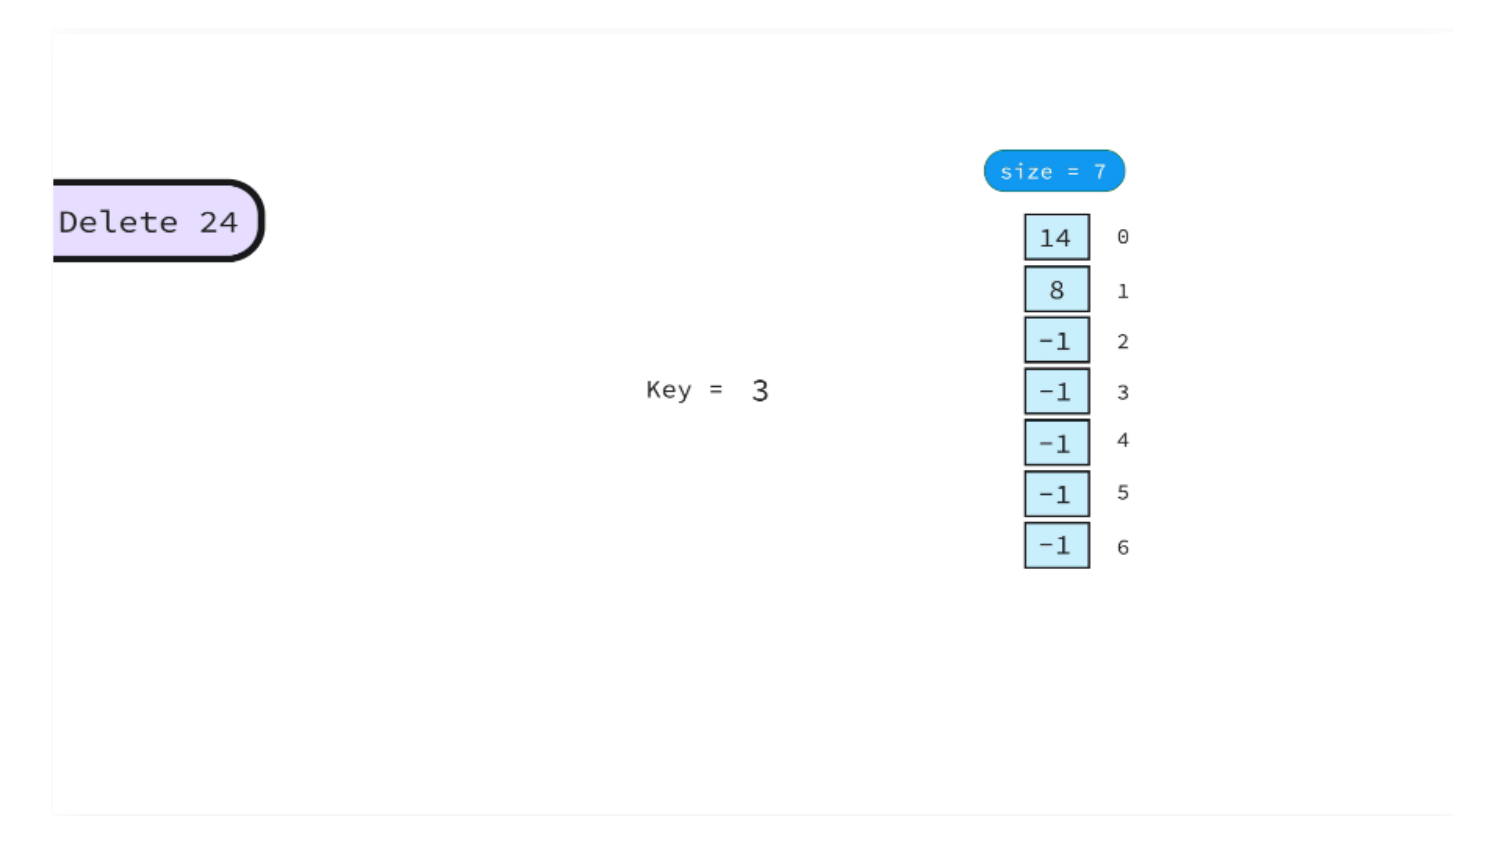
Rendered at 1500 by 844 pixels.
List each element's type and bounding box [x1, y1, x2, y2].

picture [51, 27, 1454, 816]
